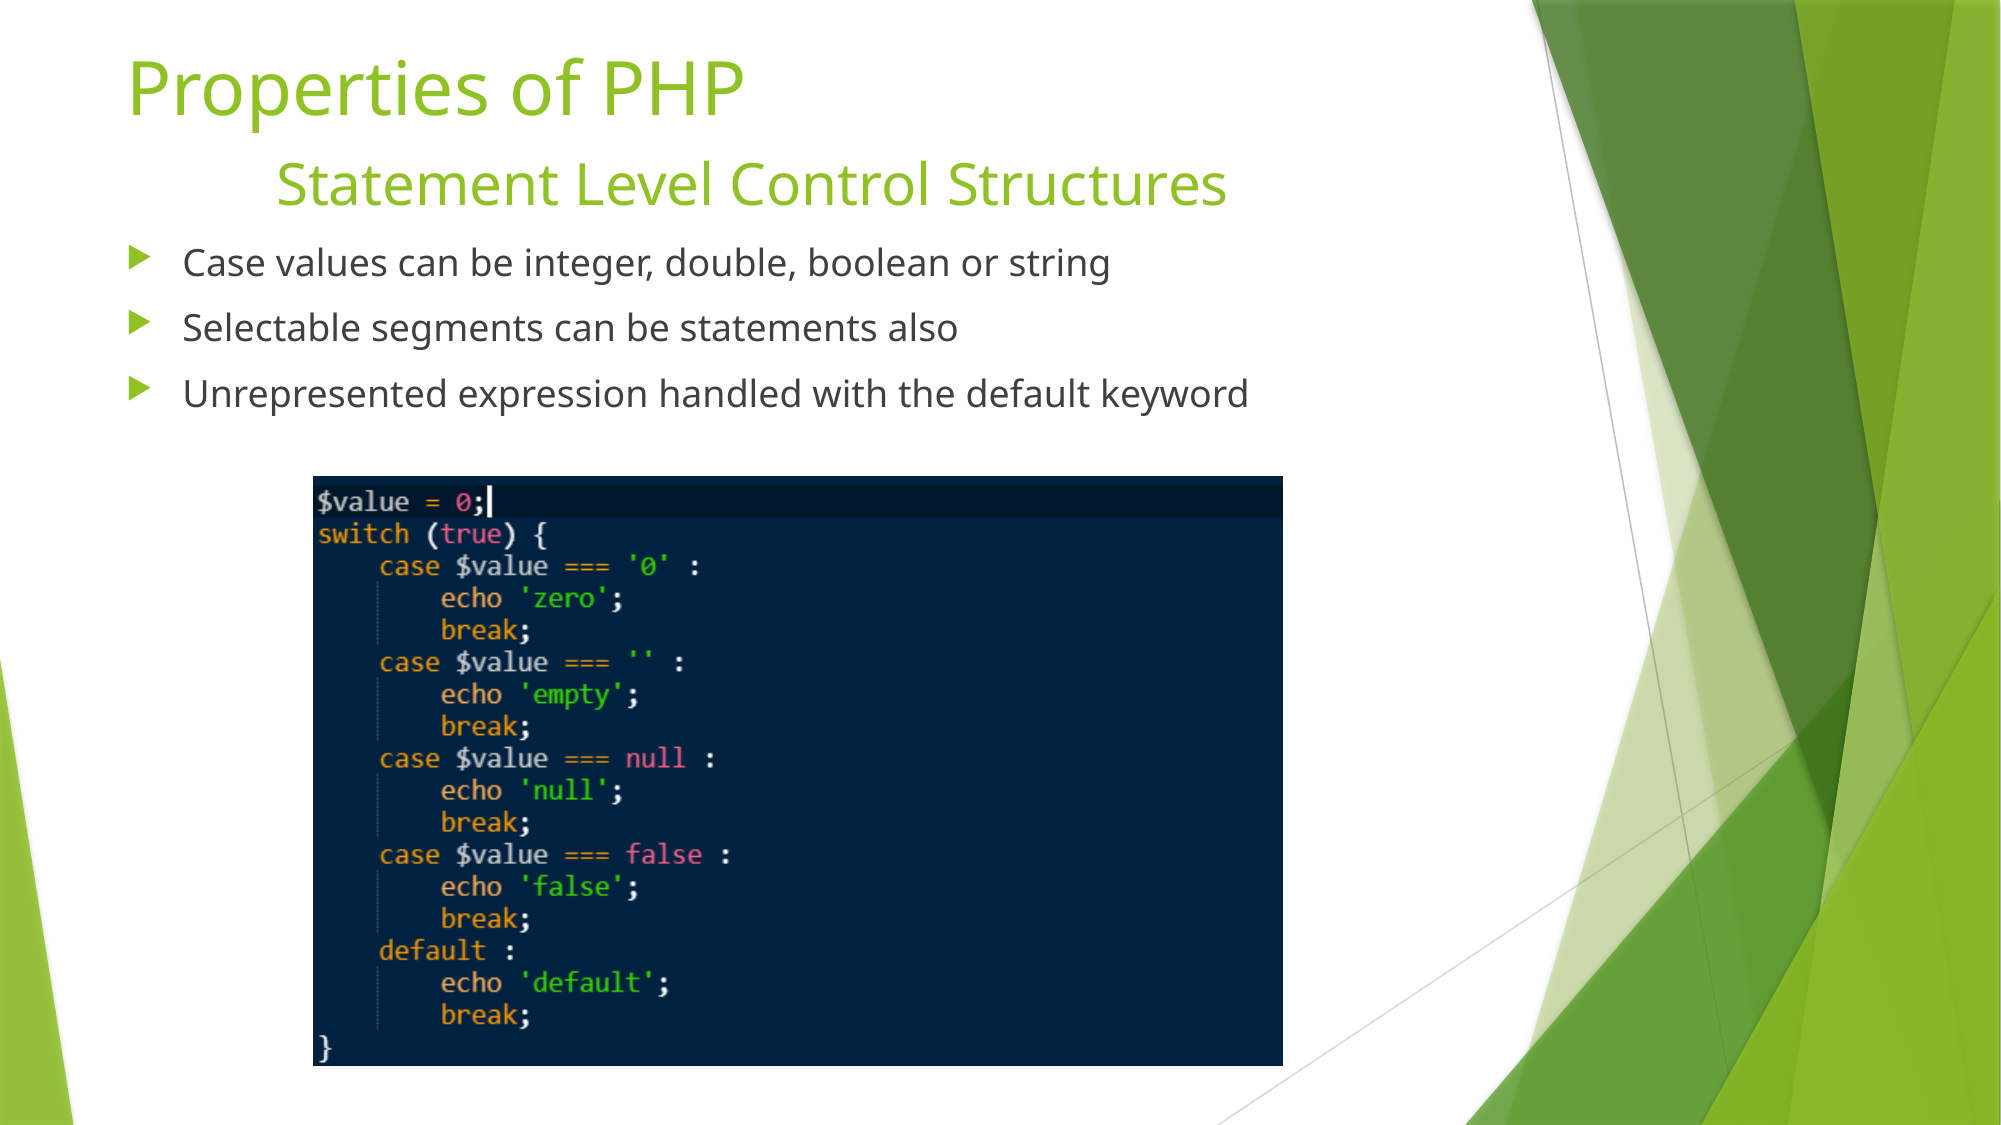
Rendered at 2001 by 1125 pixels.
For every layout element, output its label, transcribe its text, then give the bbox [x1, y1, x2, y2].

title Properties of PHP Statement Level Control Structures [111, 33, 1522, 231]
list Case values can be integer, double, boolean or string Selectable segments can be statements also Unrepresented expression handled with the default keyword [111, 231, 1522, 868]
picture [312, 475, 1284, 1066]
